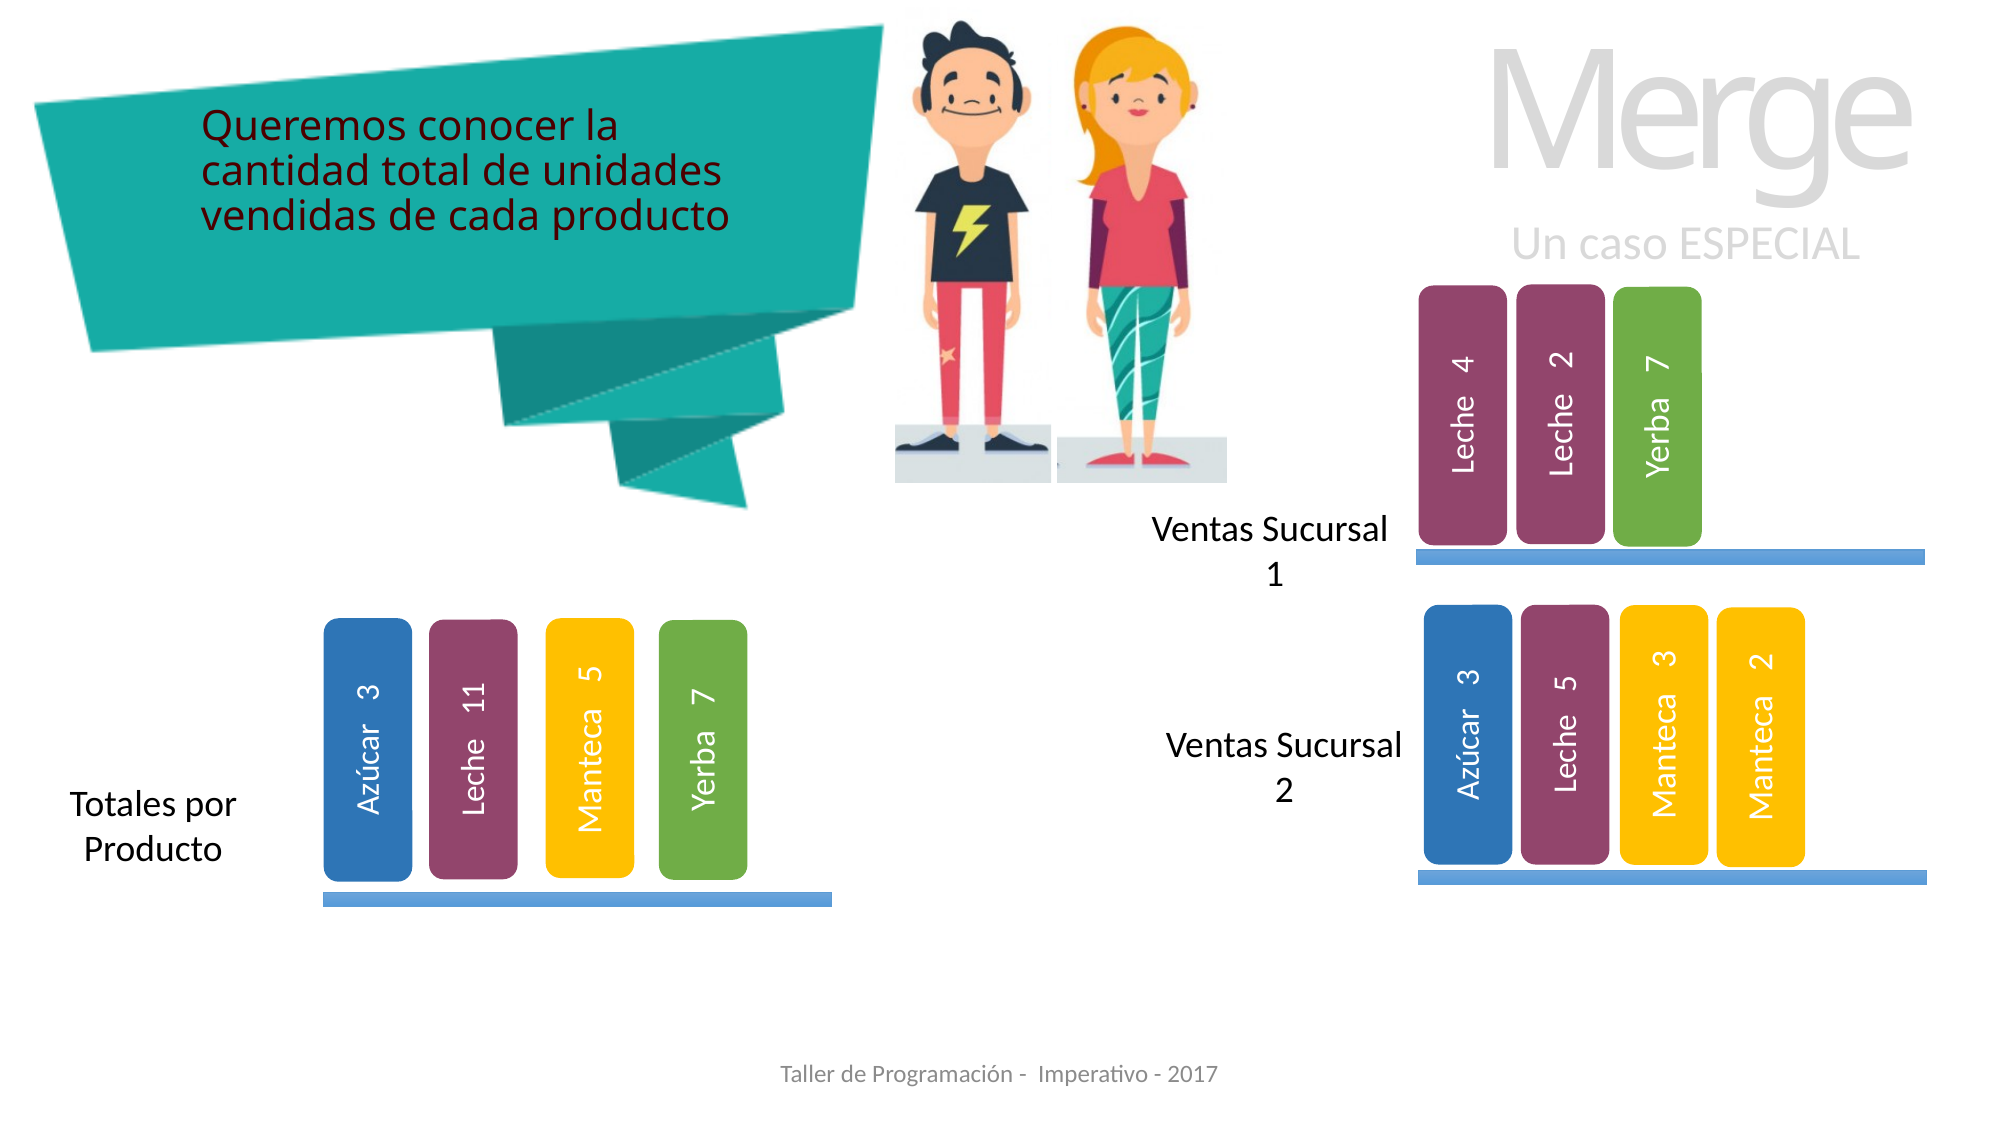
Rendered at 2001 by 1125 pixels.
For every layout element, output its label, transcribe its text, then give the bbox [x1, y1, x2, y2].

text_box [1416, 549, 1925, 565]
picture [6, 2, 895, 516]
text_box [1630, 692, 1891, 782]
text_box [1338, 690, 1599, 779]
footer Taller de Programación - Imperativo - 2017 [662, 1042, 1338, 1103]
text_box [1527, 372, 1788, 461]
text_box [323, 618, 832, 907]
text_box [1418, 870, 1927, 885]
text_box Totales por Producto [19, 771, 288, 877]
text_box Ventas Sucursal 1 [1136, 497, 1404, 602]
picture [1057, 10, 1227, 483]
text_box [1430, 369, 1691, 459]
text_box Ventas Sucursal 2 [1150, 713, 1418, 818]
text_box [1462, 0, 1996, 279]
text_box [1332, 370, 1527, 460]
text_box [1534, 690, 1795, 780]
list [895, 7, 1052, 483]
